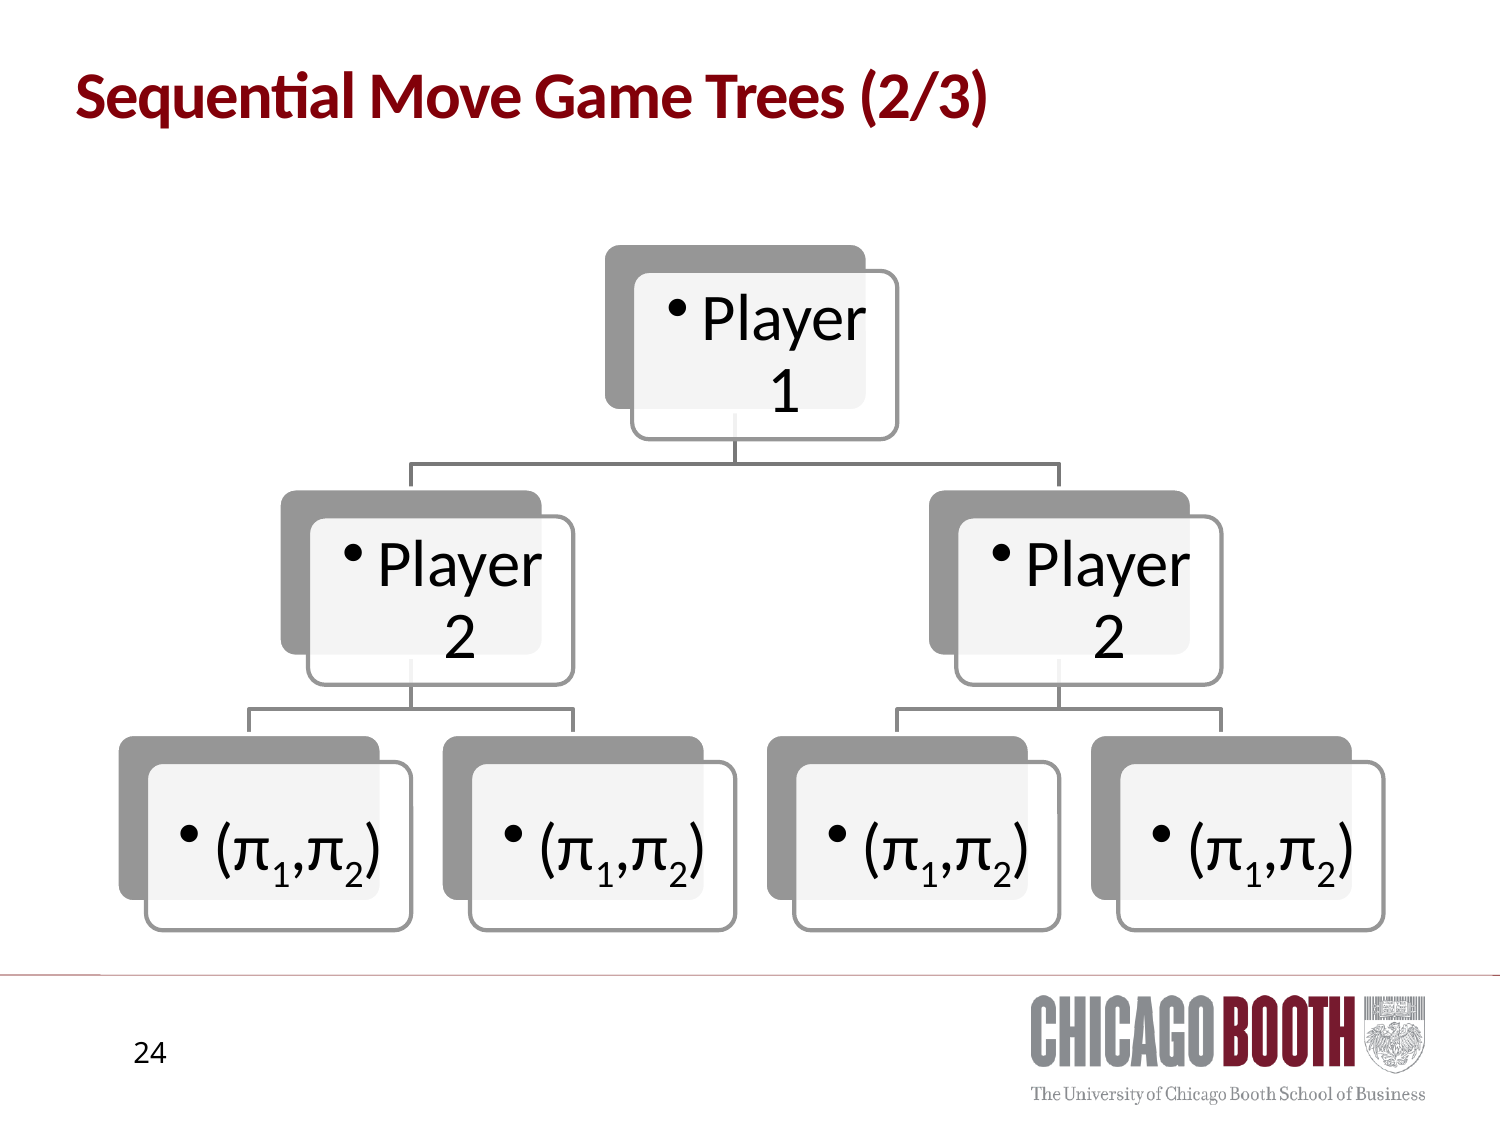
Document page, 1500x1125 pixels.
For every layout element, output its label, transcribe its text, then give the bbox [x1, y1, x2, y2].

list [74, 242, 1426, 931]
title Sequential Move Game Trees (2/3) [74, 43, 1426, 134]
picture [1031, 995, 1425, 1105]
